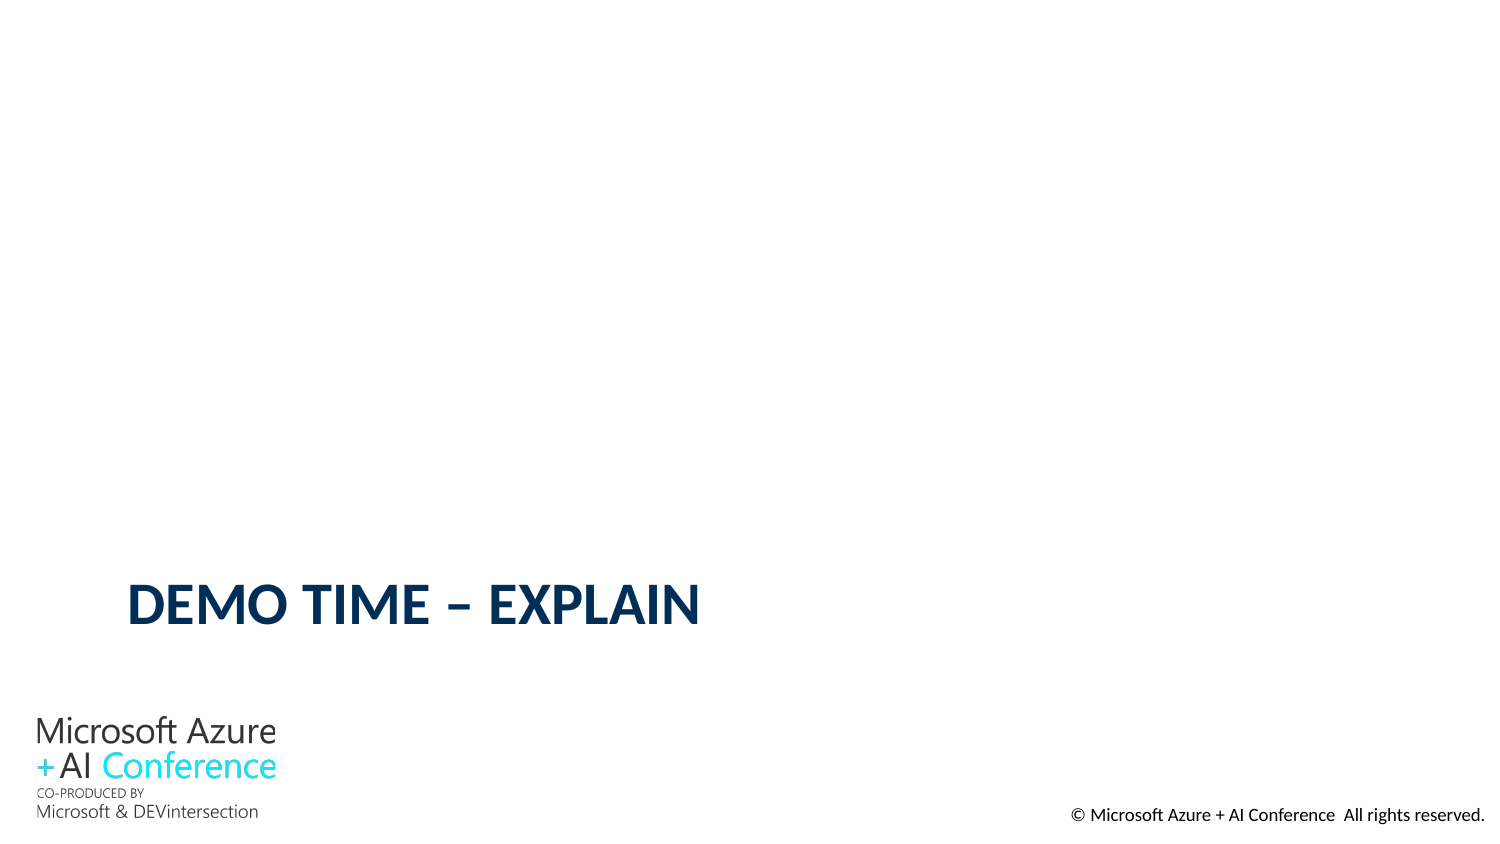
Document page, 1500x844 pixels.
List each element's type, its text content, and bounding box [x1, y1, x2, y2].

title DEMO TIME – EXPLAIN [112, 552, 1388, 648]
